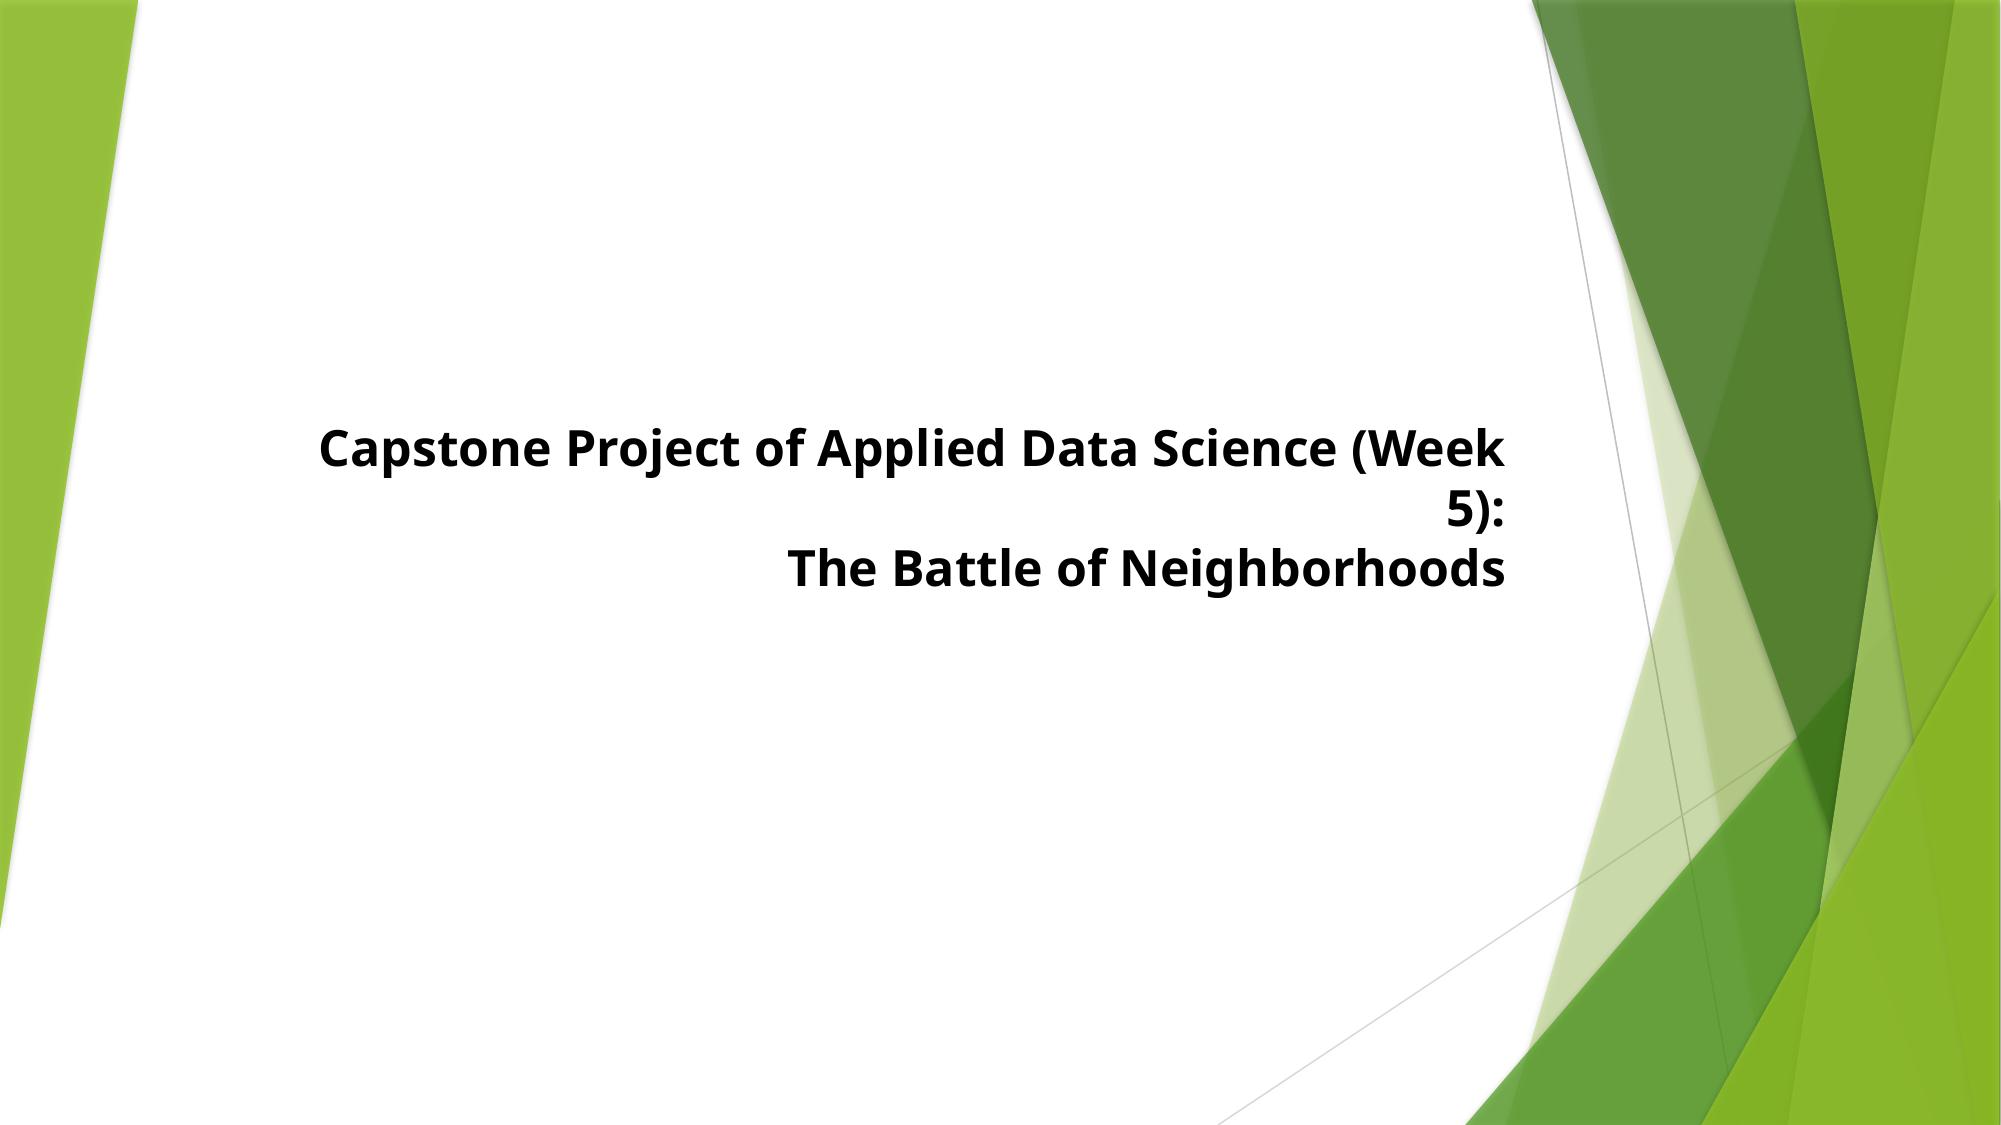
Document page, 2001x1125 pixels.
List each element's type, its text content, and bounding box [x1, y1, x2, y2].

title Capstone Project of Applied Data Science (Week 5): The Battle of Neighborhoods [247, 394, 1522, 665]
